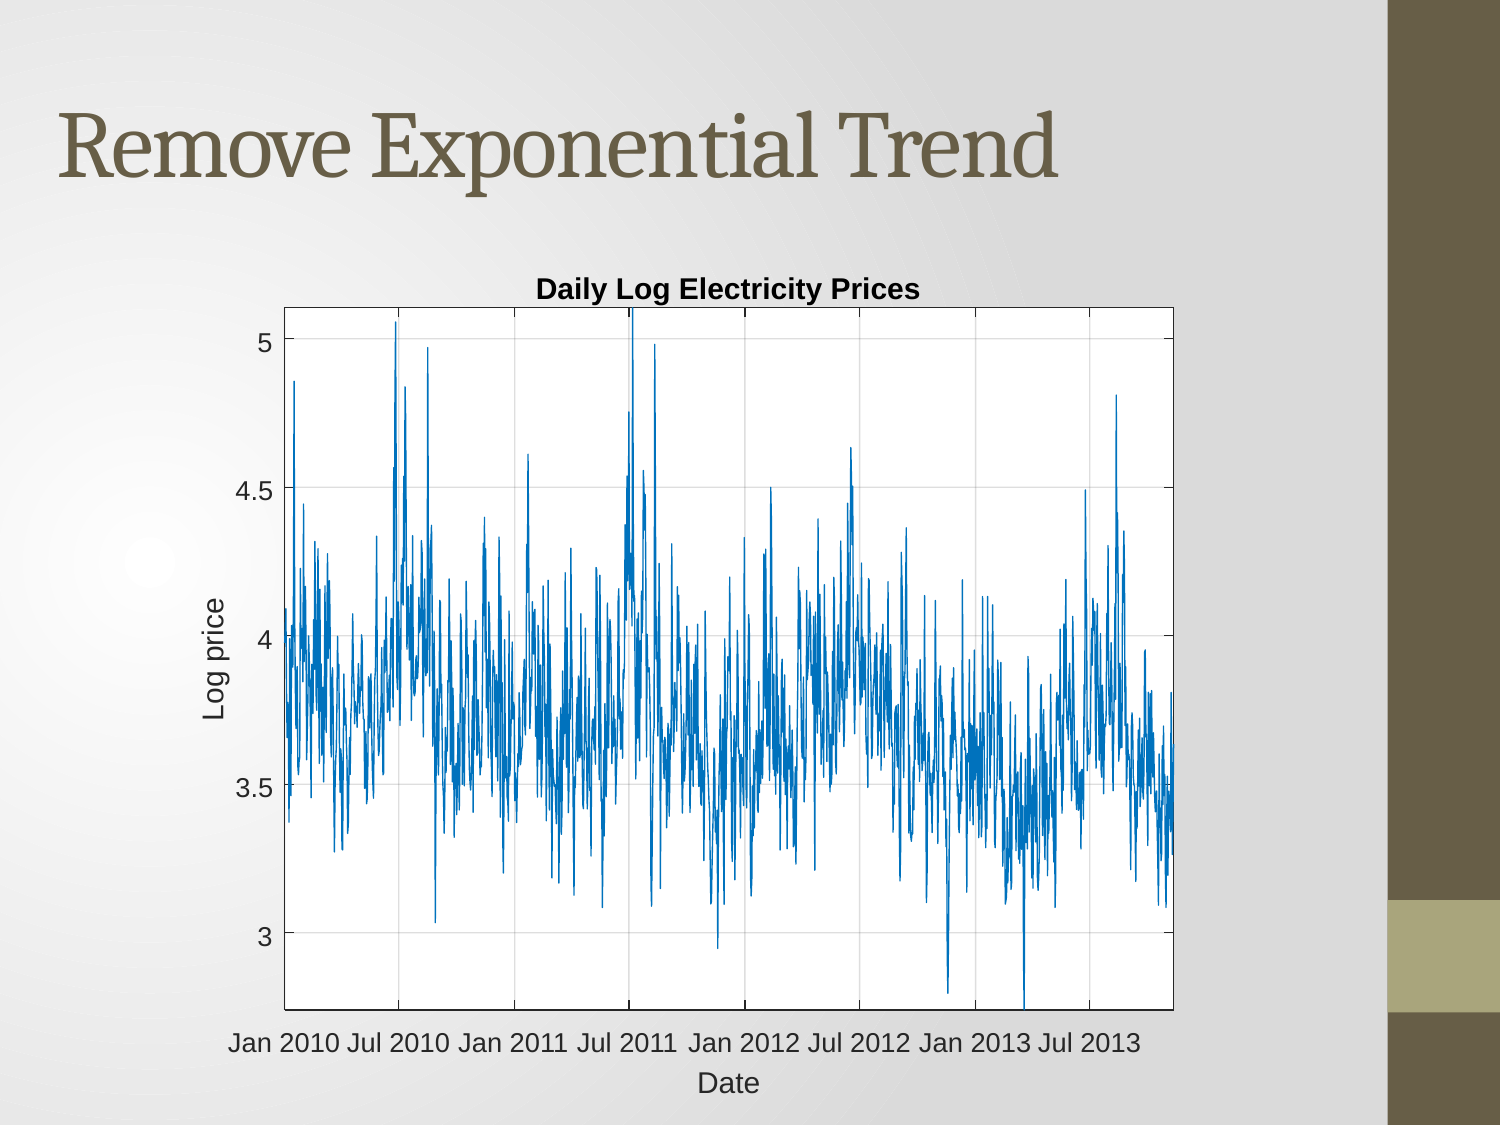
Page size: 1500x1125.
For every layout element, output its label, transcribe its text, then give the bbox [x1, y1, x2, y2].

title Remove Exponential Trend [41, 45, 1325, 233]
picture [135, 242, 1282, 1104]
